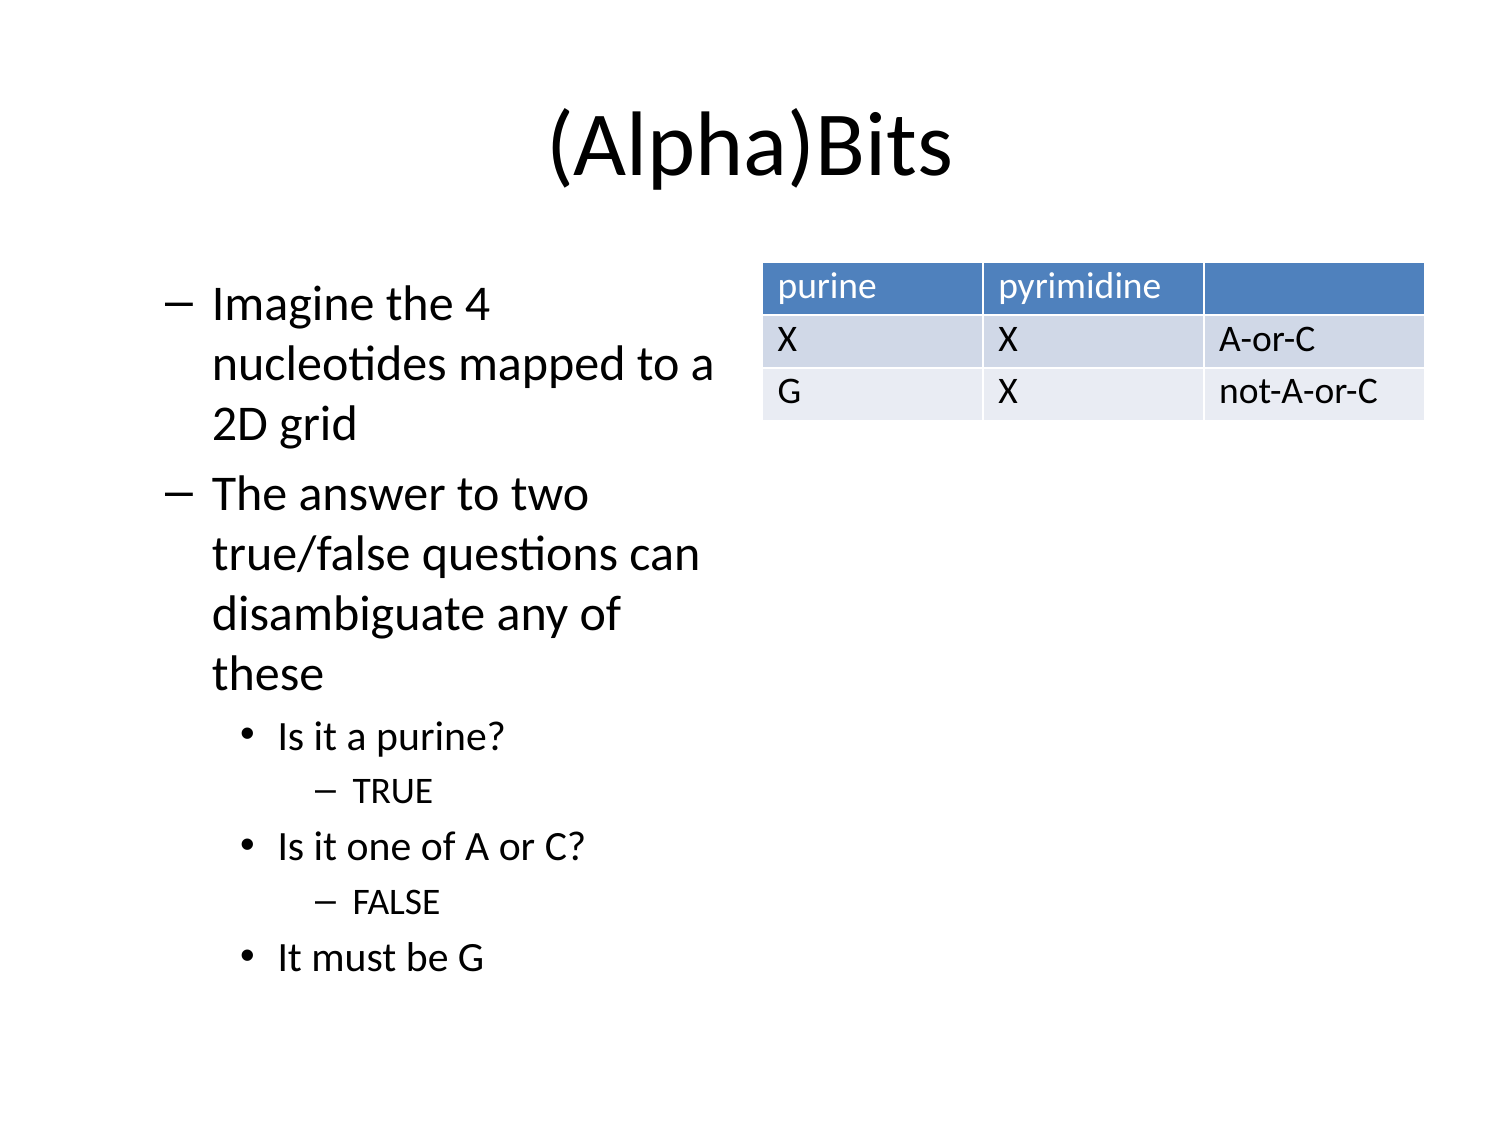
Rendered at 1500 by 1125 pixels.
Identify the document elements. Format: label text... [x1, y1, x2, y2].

table_cell A-or-C [1205, 316, 1424, 367]
table_cell X [984, 316, 1203, 367]
list Imagine the 4 nucleotides mapped to a 2D grid The answer to two true/false questions can disambiguate any of these Is it a purine? TRUE Is it one of A or C? FALSE It must be G [75, 262, 738, 1005]
title (Alpha)Bits [75, 45, 1425, 233]
table_cell X [763, 316, 982, 367]
table_cell X [984, 369, 1203, 420]
table_cell not-A-or-C [1205, 369, 1424, 420]
table_cell G [763, 369, 982, 420]
table_header purine [763, 263, 982, 314]
table_header pyrimidine [984, 263, 1203, 314]
table_header [1205, 263, 1424, 314]
